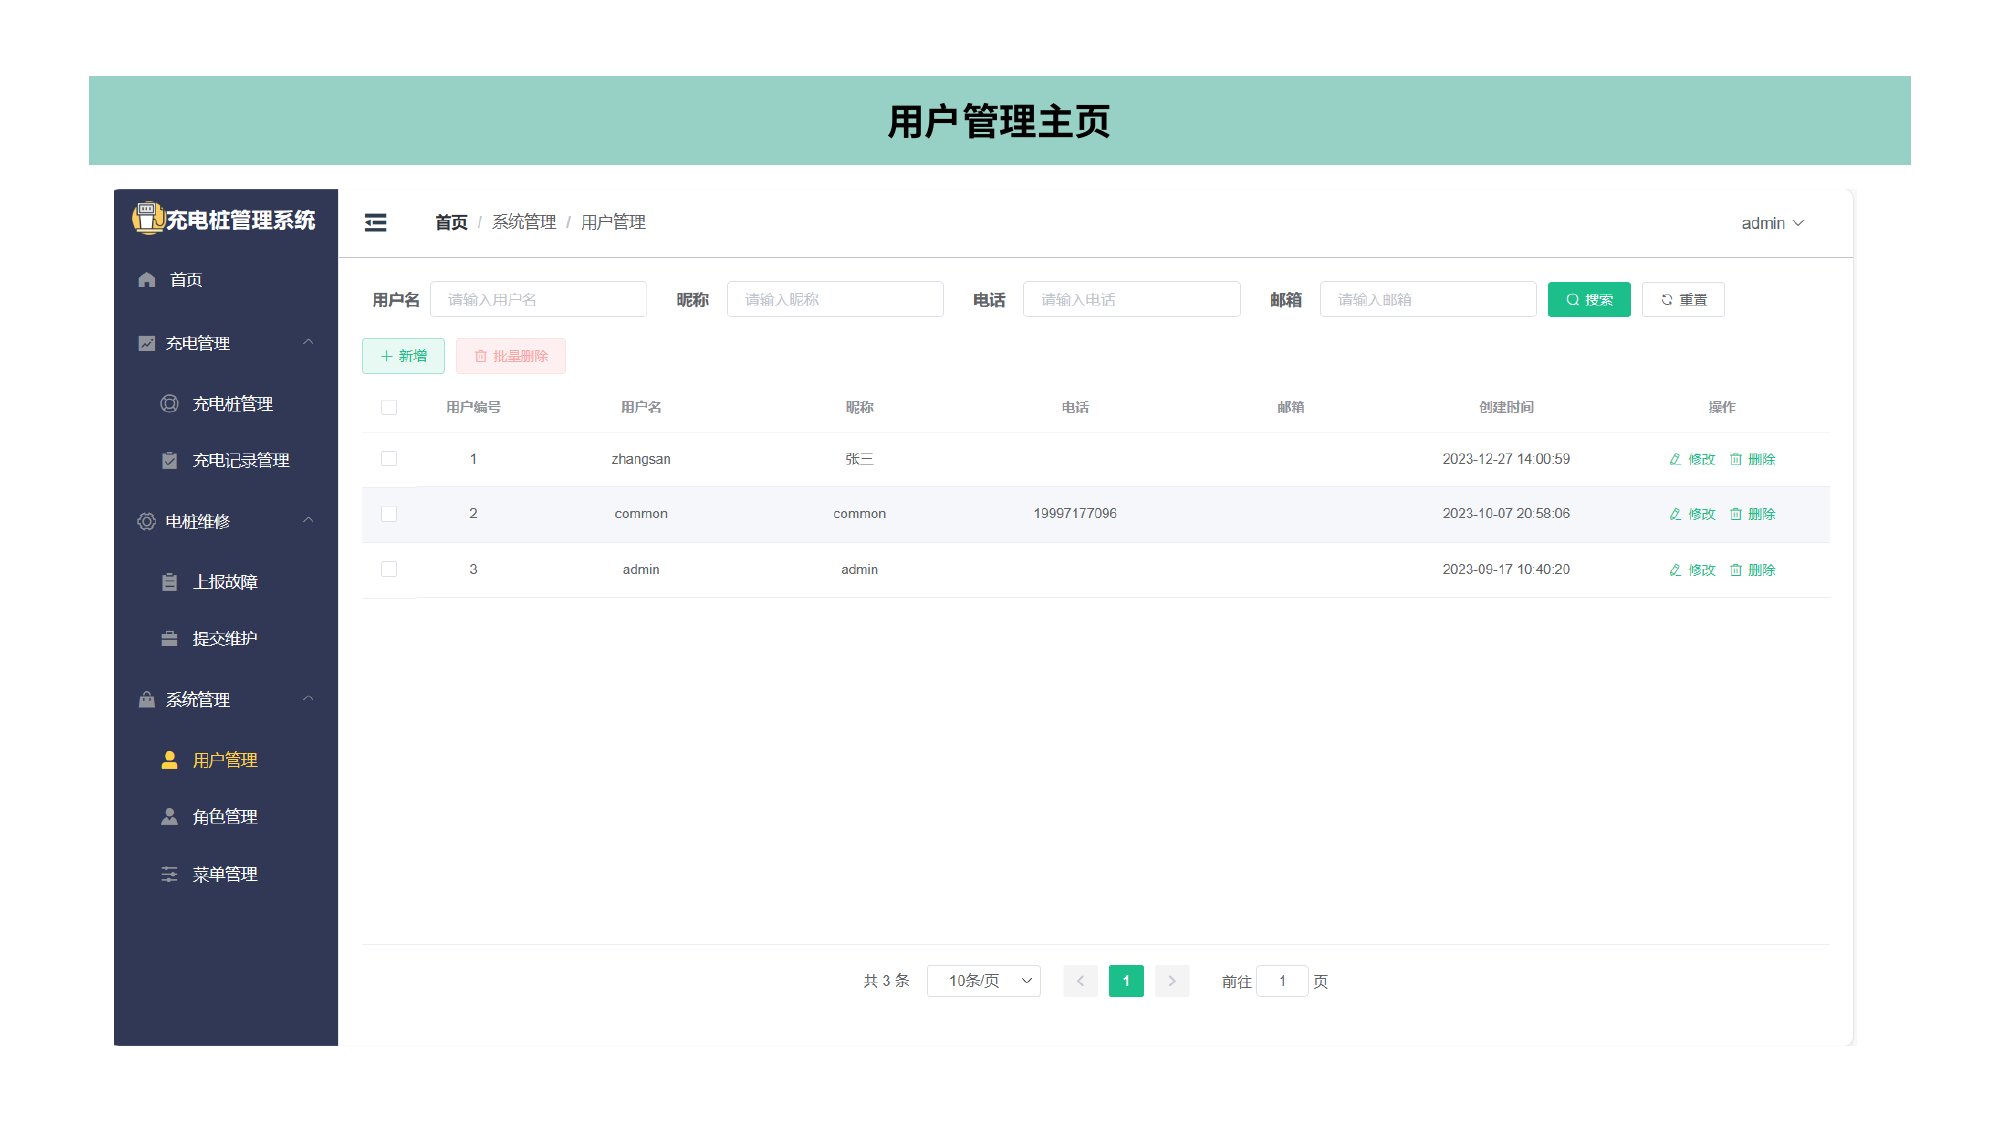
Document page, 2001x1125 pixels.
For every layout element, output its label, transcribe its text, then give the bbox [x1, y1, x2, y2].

text_box 用户管理主页 [88, 75, 1912, 166]
picture [114, 189, 1857, 1046]
